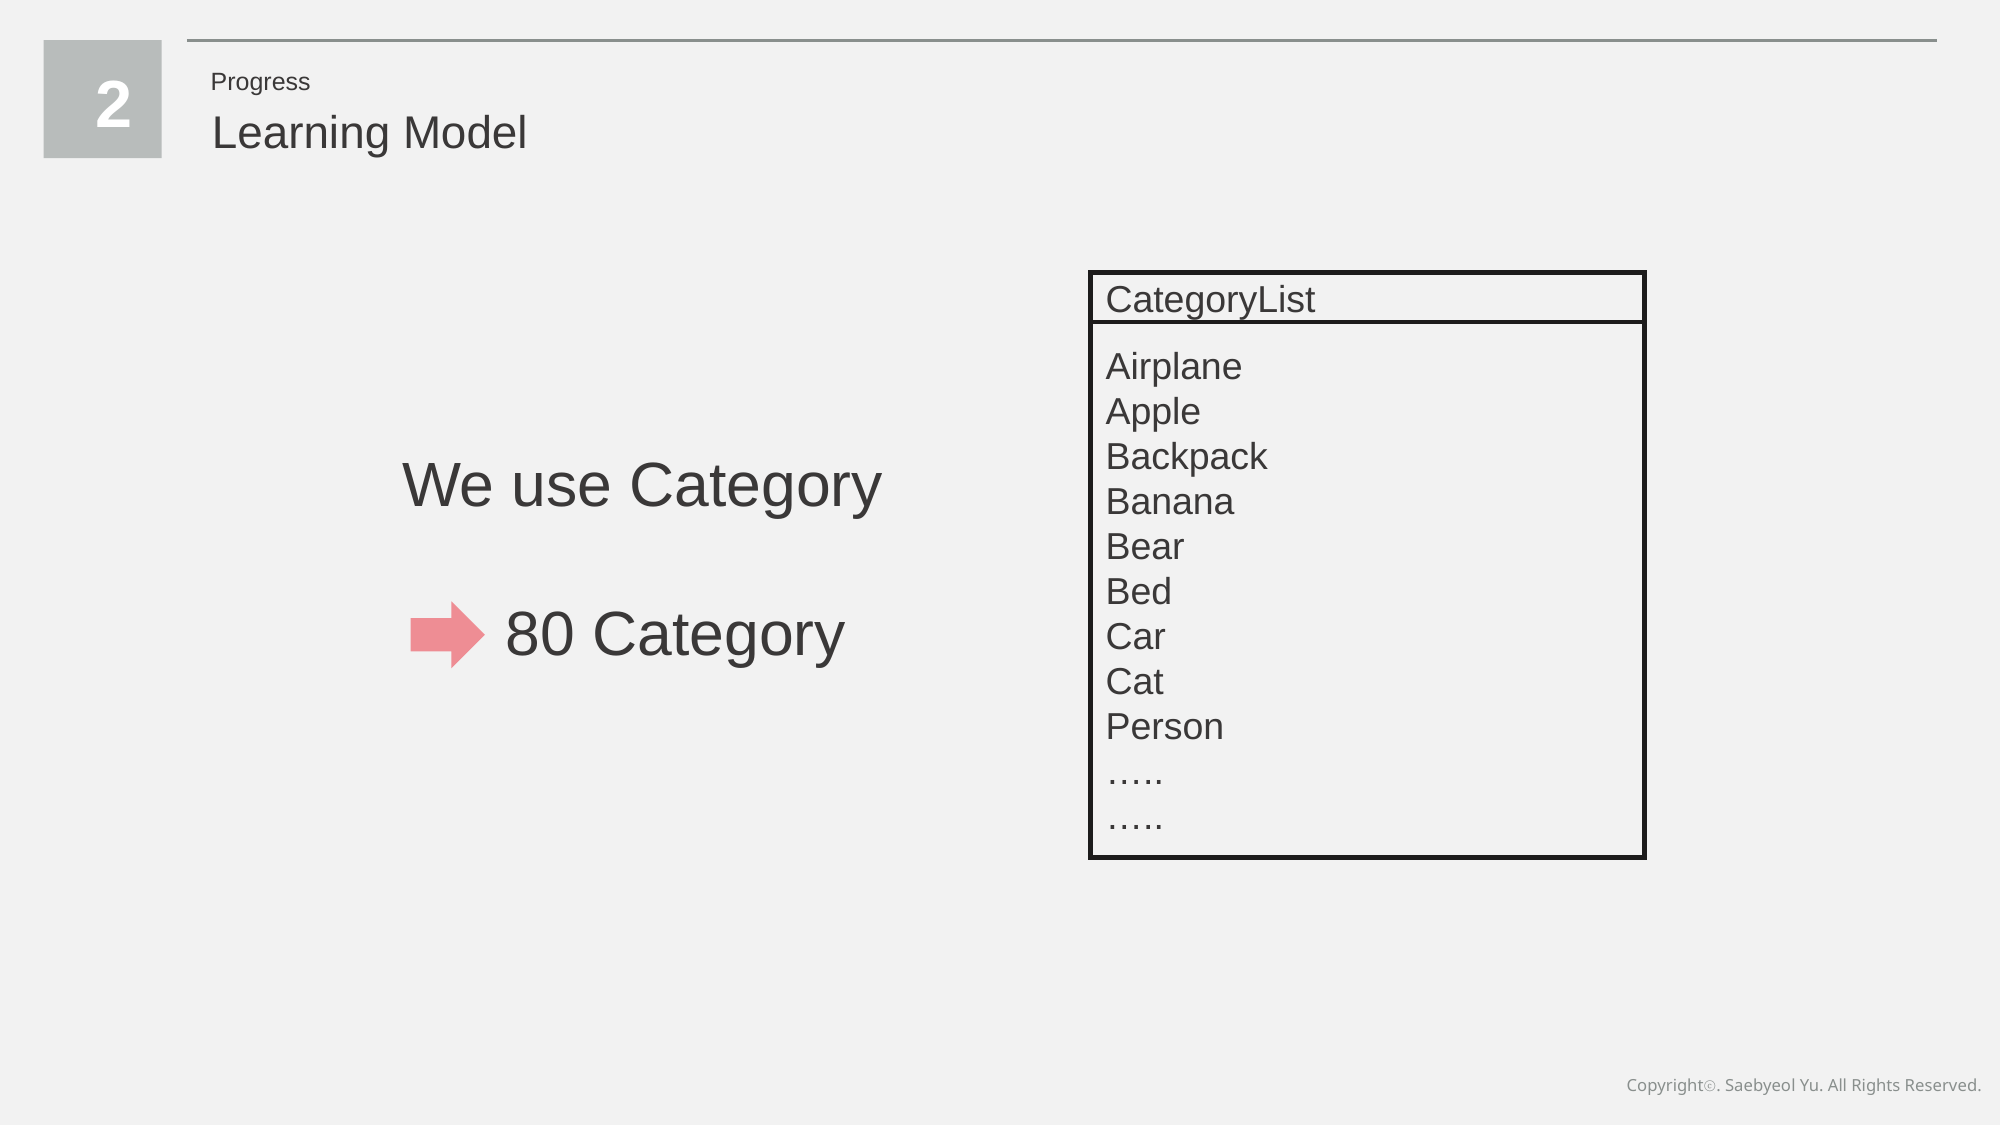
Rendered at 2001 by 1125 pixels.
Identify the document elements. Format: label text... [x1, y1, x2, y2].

text_box [42, 39, 163, 159]
text_box 2 [80, 52, 123, 148]
text_box [409, 598, 487, 671]
text_box Airplane Apple Backpack Banana Bear Bed Car Cat Person ….. ….. [1090, 321, 1645, 858]
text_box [194, 57, 545, 167]
text_box We use Category 80 Category [387, 436, 942, 676]
text_box CategoryList [1090, 271, 1645, 321]
